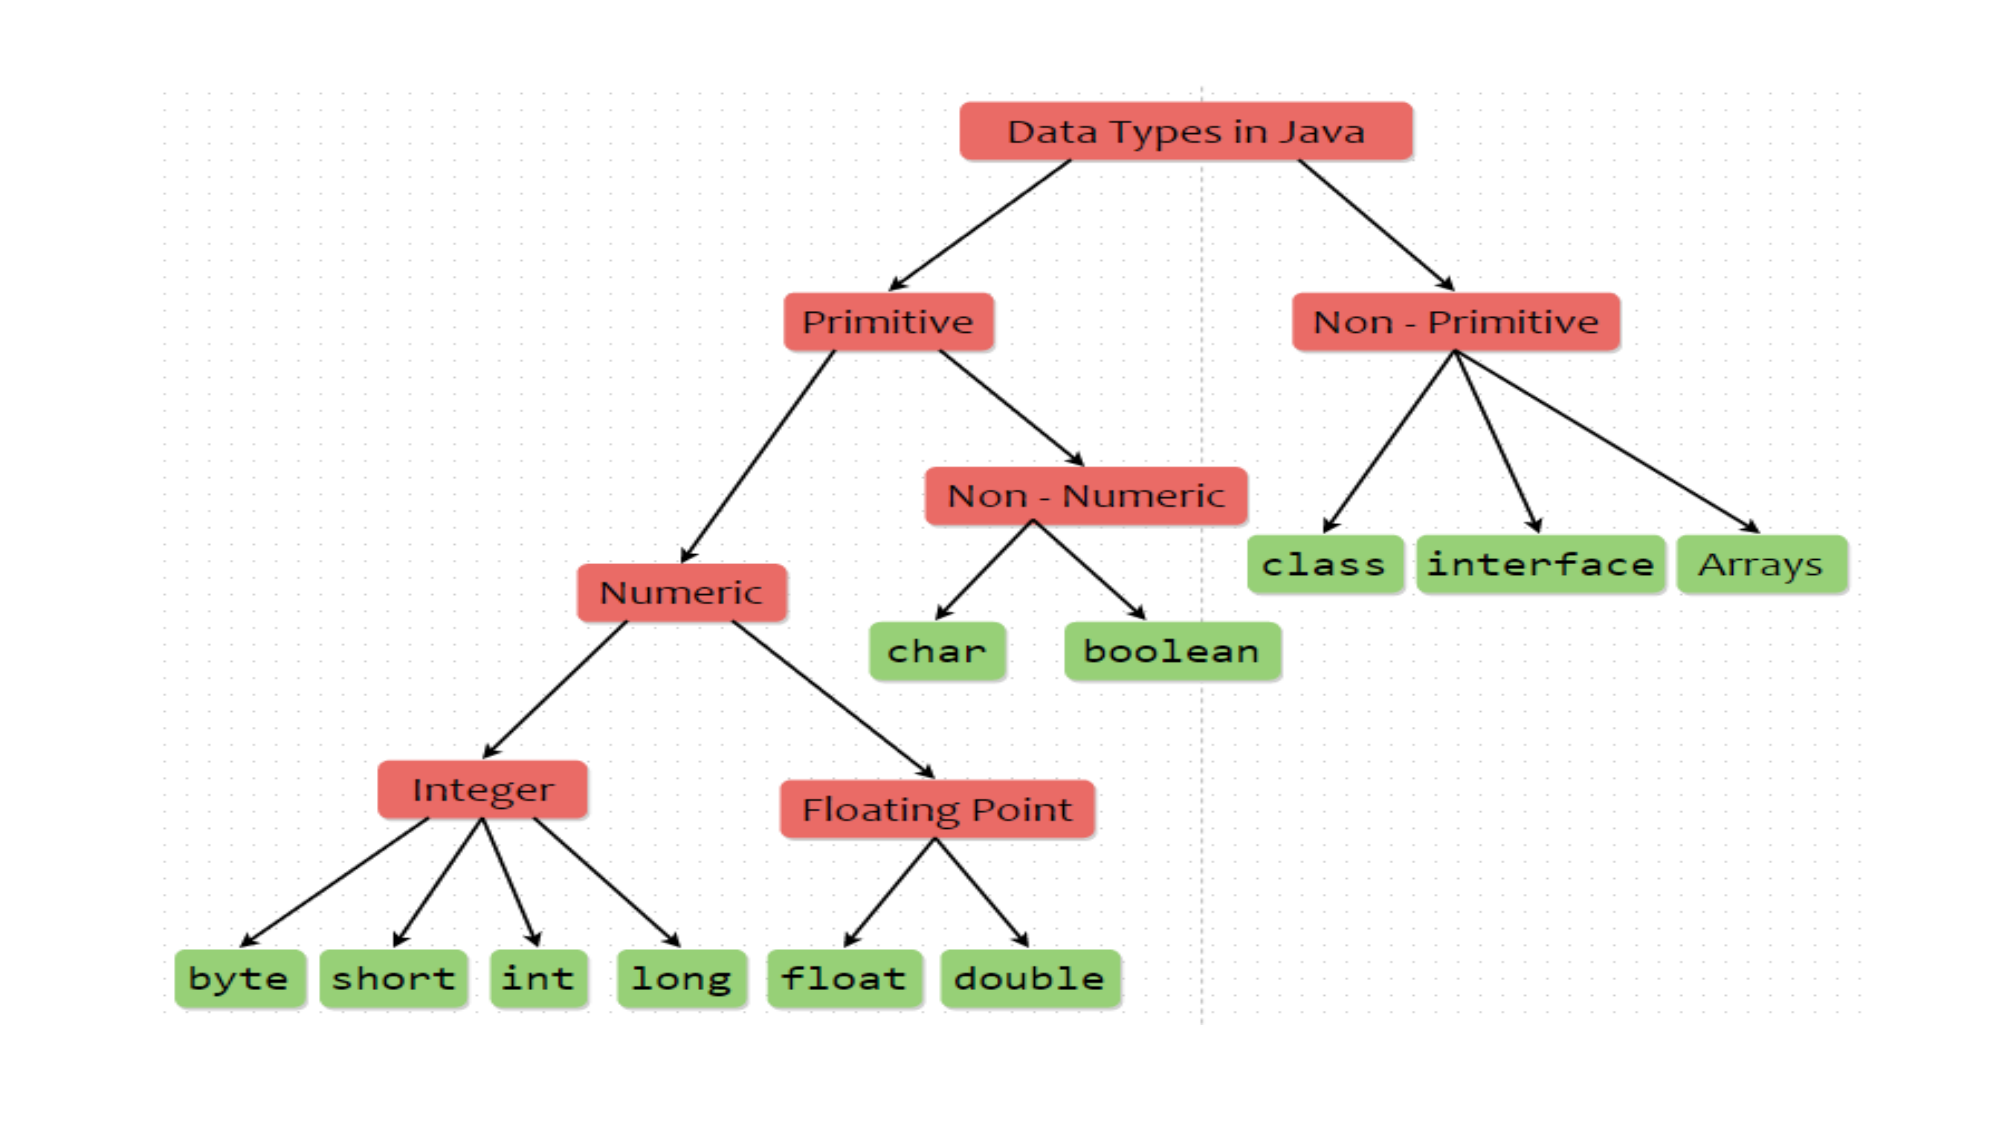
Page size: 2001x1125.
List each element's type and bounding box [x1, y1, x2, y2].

list [153, 82, 1878, 1025]
